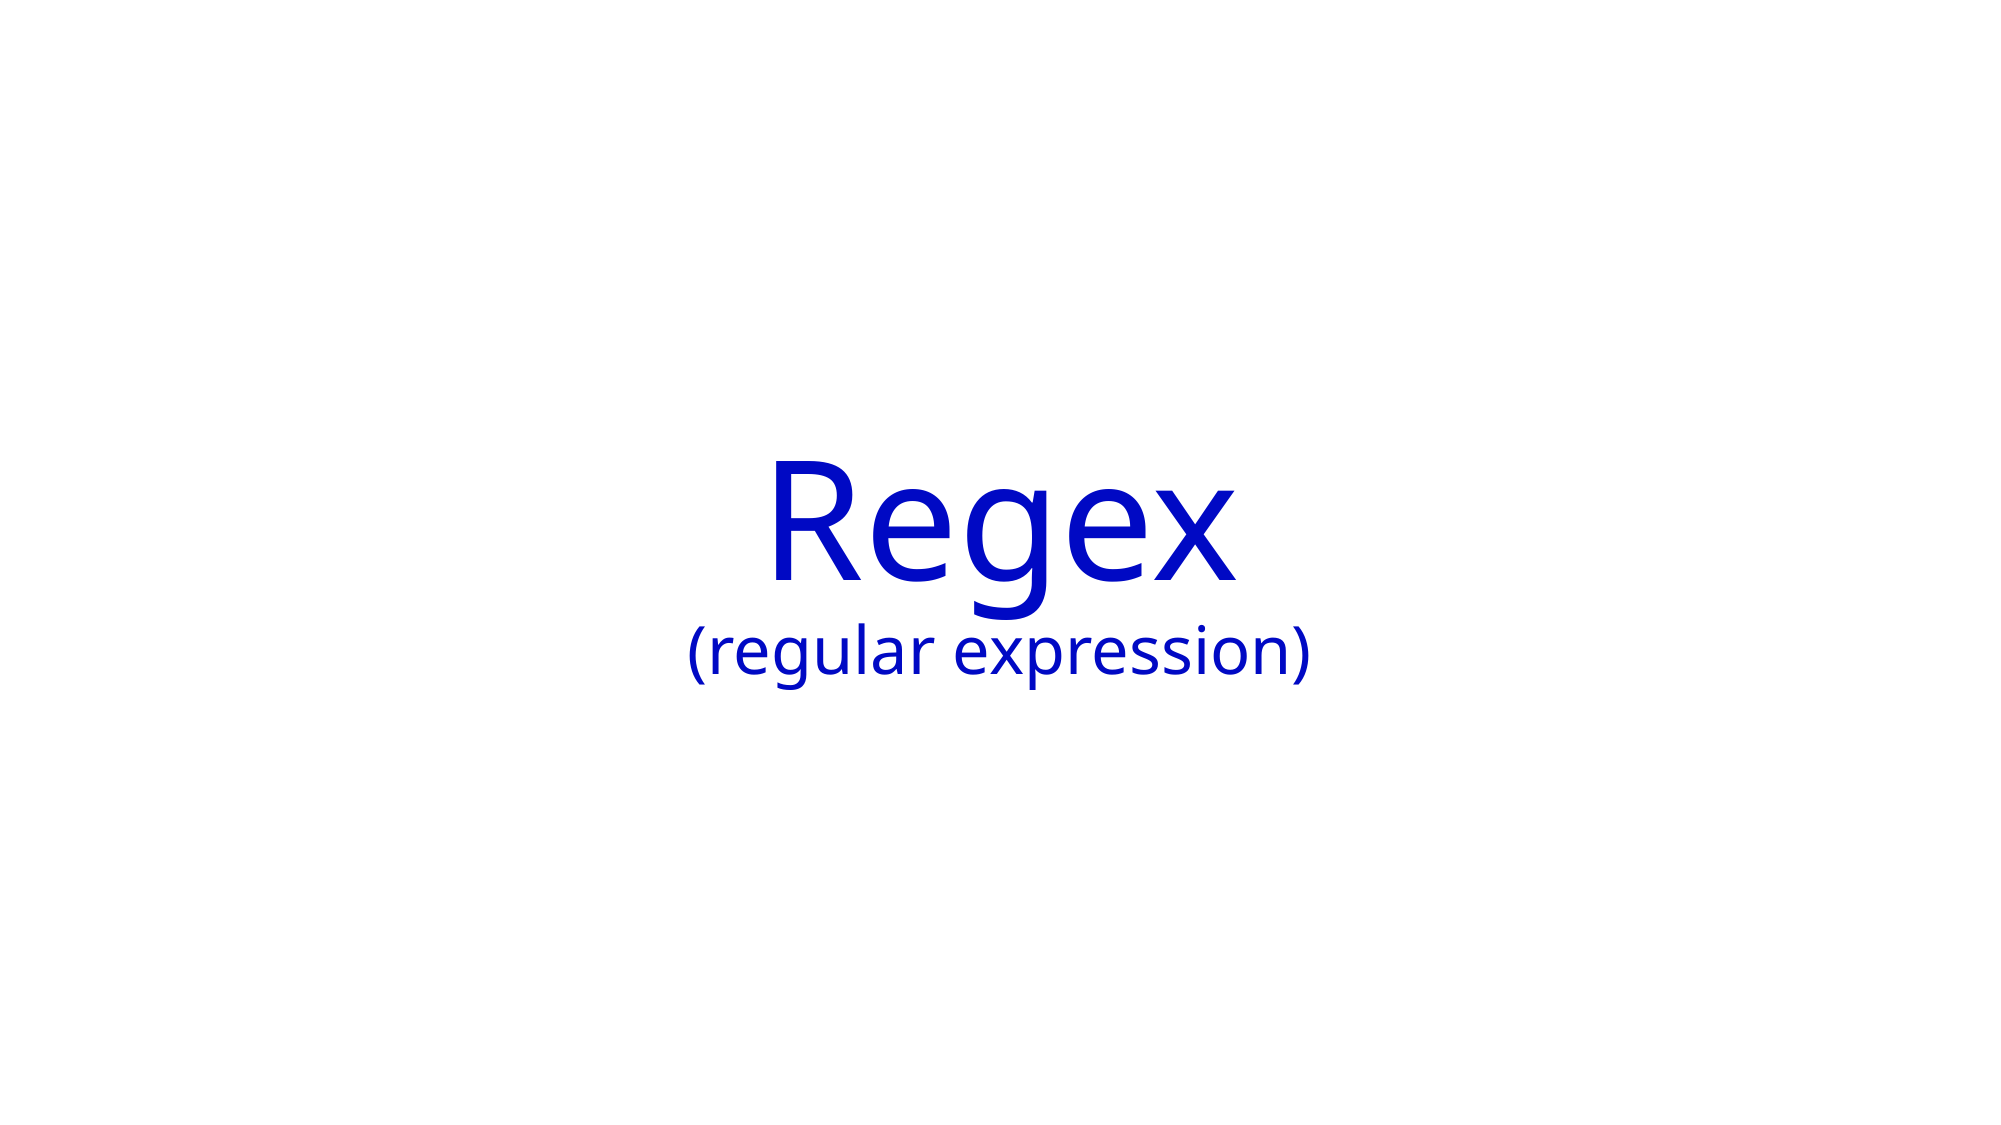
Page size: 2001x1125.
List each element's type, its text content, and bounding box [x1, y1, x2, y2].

title Regex (regular expression) [249, 366, 1750, 759]
